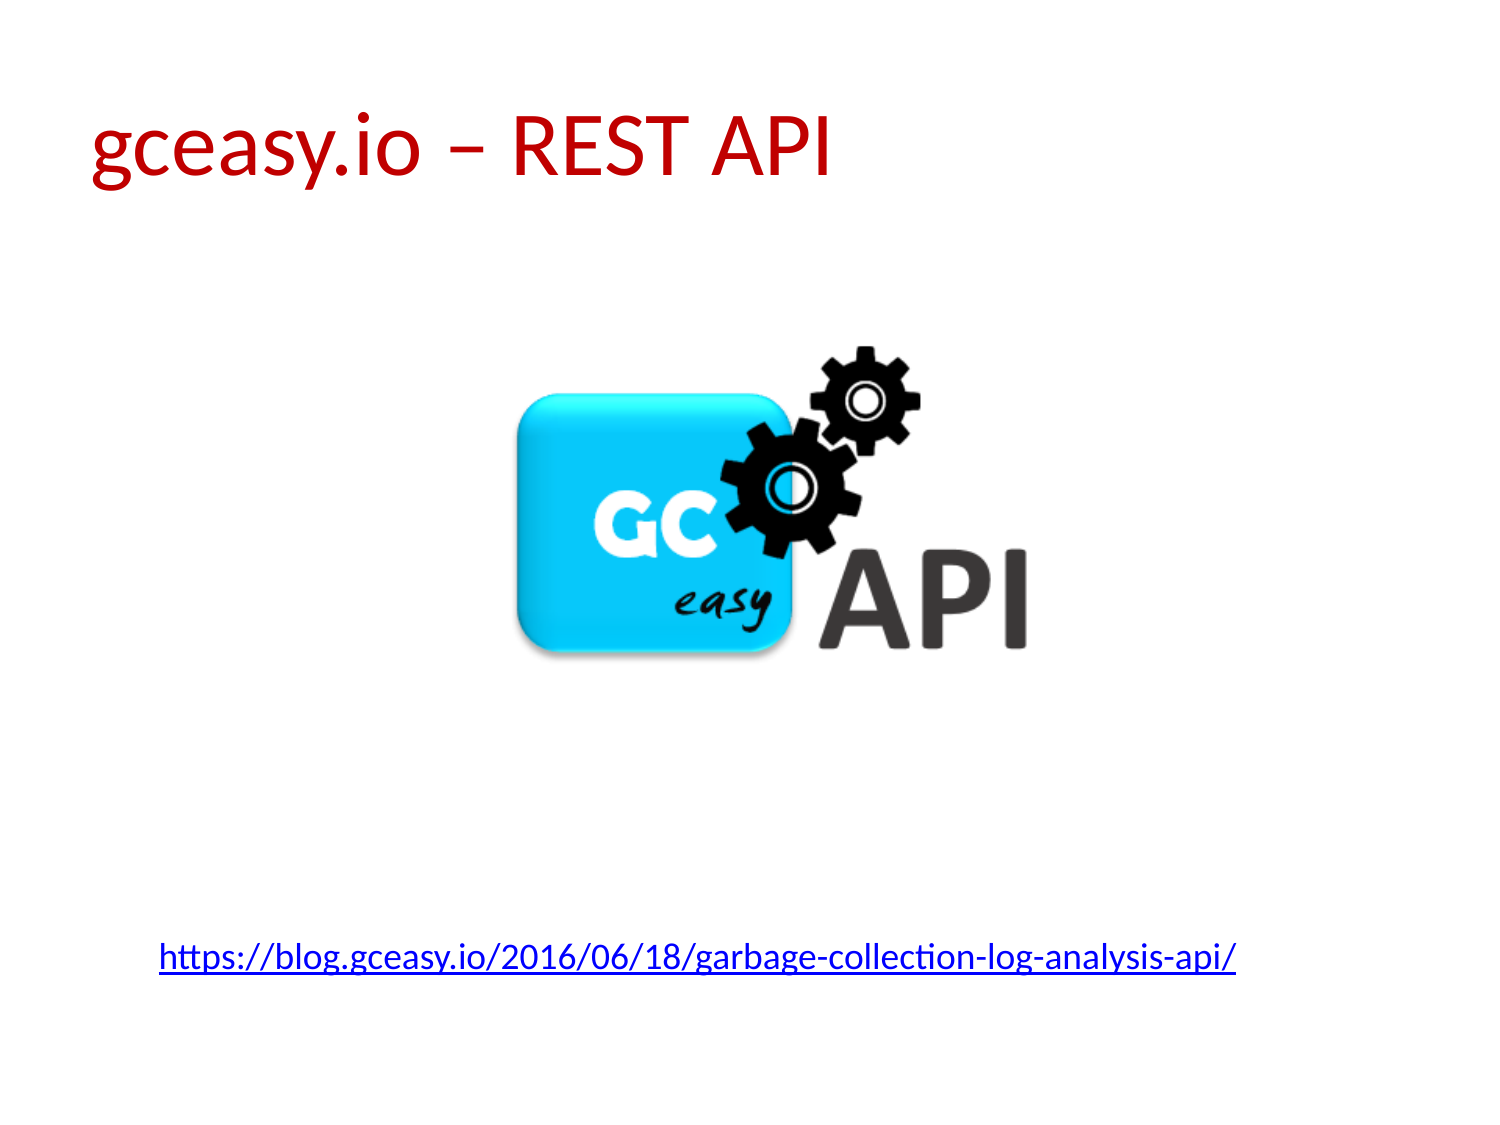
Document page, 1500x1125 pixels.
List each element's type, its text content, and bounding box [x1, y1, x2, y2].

text_box https://blog.gceasy.io/2016/06/18/garbage-collection-log-analysis-api/ [143, 924, 1357, 1030]
picture [299, 287, 1238, 752]
title gceasy.io – REST API [75, 45, 1425, 233]
